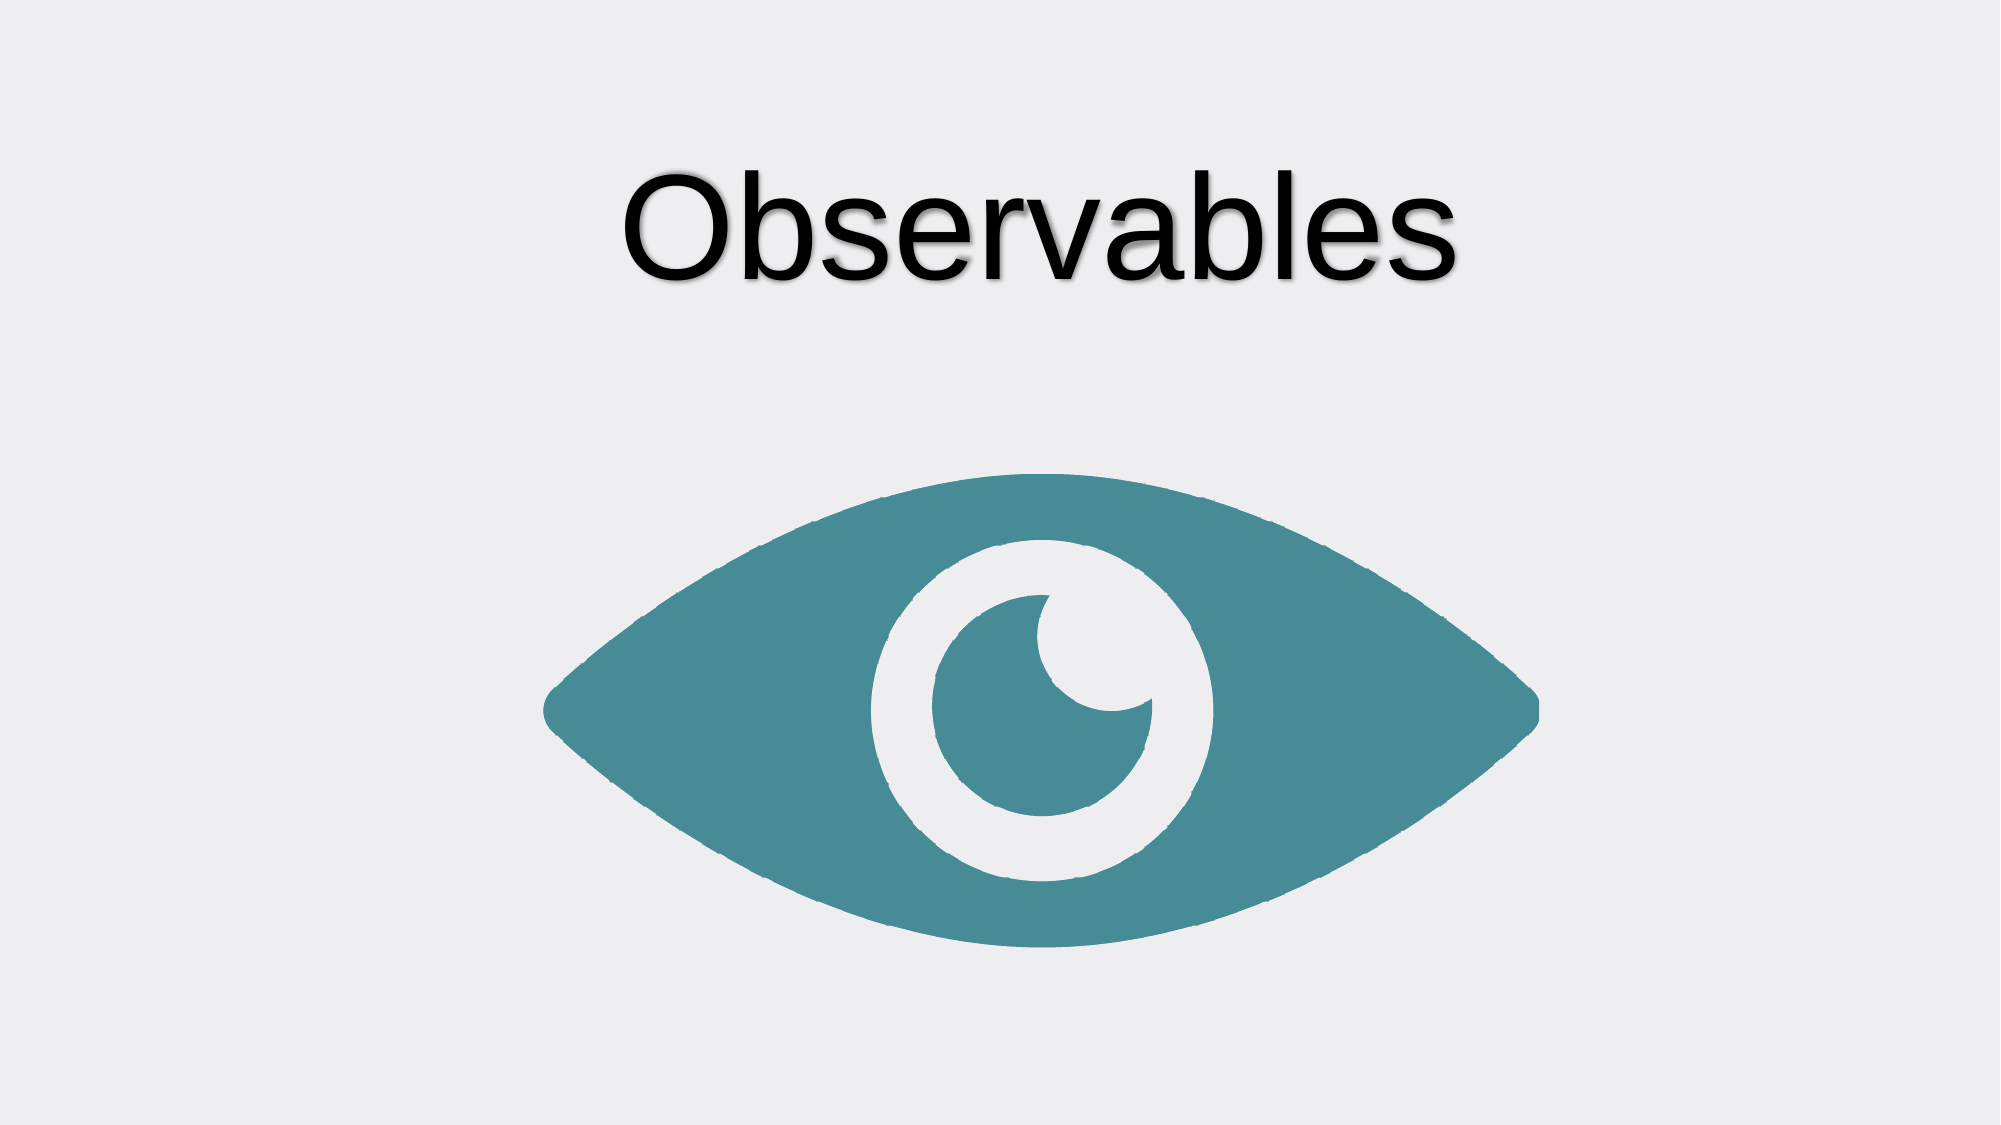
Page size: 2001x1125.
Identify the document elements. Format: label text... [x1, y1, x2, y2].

title Observables [616, 127, 1463, 318]
text_box [540, 474, 1540, 949]
text_box [524, 83, 1559, 412]
